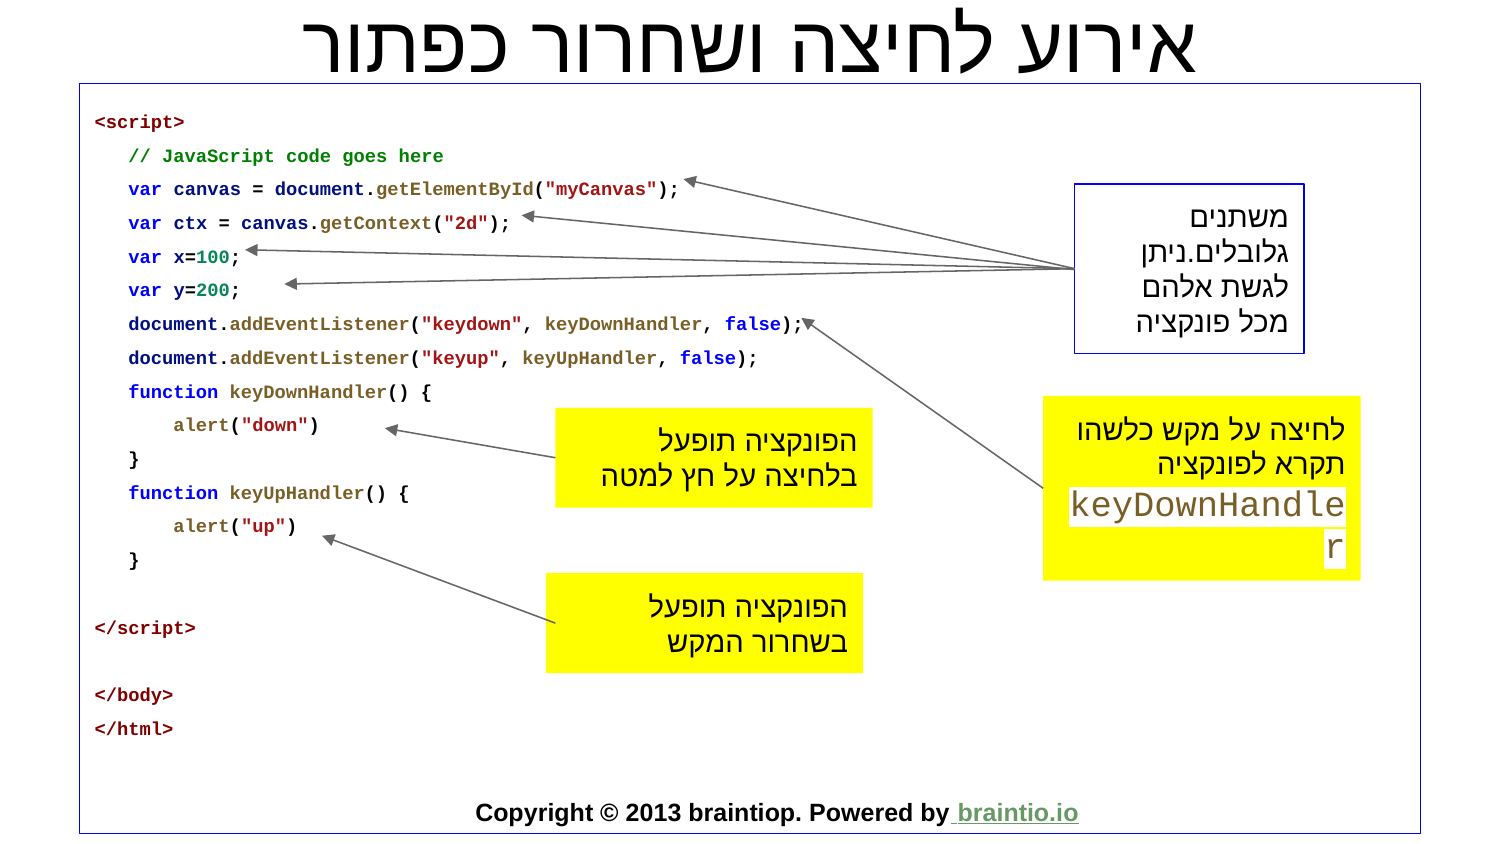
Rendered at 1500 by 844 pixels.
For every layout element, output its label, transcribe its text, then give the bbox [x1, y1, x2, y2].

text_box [321, 535, 556, 624]
text_box משתנים גלובלים.ניתן לגשת אלהם מכל פונקציה [1074, 183, 1304, 354]
text_box Copyright © 2013 braintiop. Powered by braintio.io [157, 789, 1397, 834]
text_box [384, 427, 556, 459]
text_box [284, 278, 1075, 285]
text_box הפונקציה תופעל בשחרור המקש [545, 573, 864, 674]
text_box לחיצה על מקש כלשהו תקרא לפונקציה keyDownHandler [1043, 395, 1361, 581]
text_box הפונקציה תופעל בלחיצה על חץ למטה [555, 407, 873, 508]
list <script> // JavaScript code goes here var canvas = document.getElementById("myCanvas"); var ctx = canvas.getContext("2d"); var x=100; var y=200; document.addEventListener("keydown", keyDownHandler, false); document.addEventListener("keyup", keyUpHandler, false); function keyDownHandler() { alert("down") } function keyUpHandler() { alert("up") } </script> </body> </html> [79, 83, 1421, 834]
title אירוע לחיצה ושחרור כפתור [75, 23, 1425, 104]
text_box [801, 317, 1044, 490]
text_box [244, 249, 1075, 270]
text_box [683, 178, 1075, 214]
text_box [521, 214, 1075, 249]
